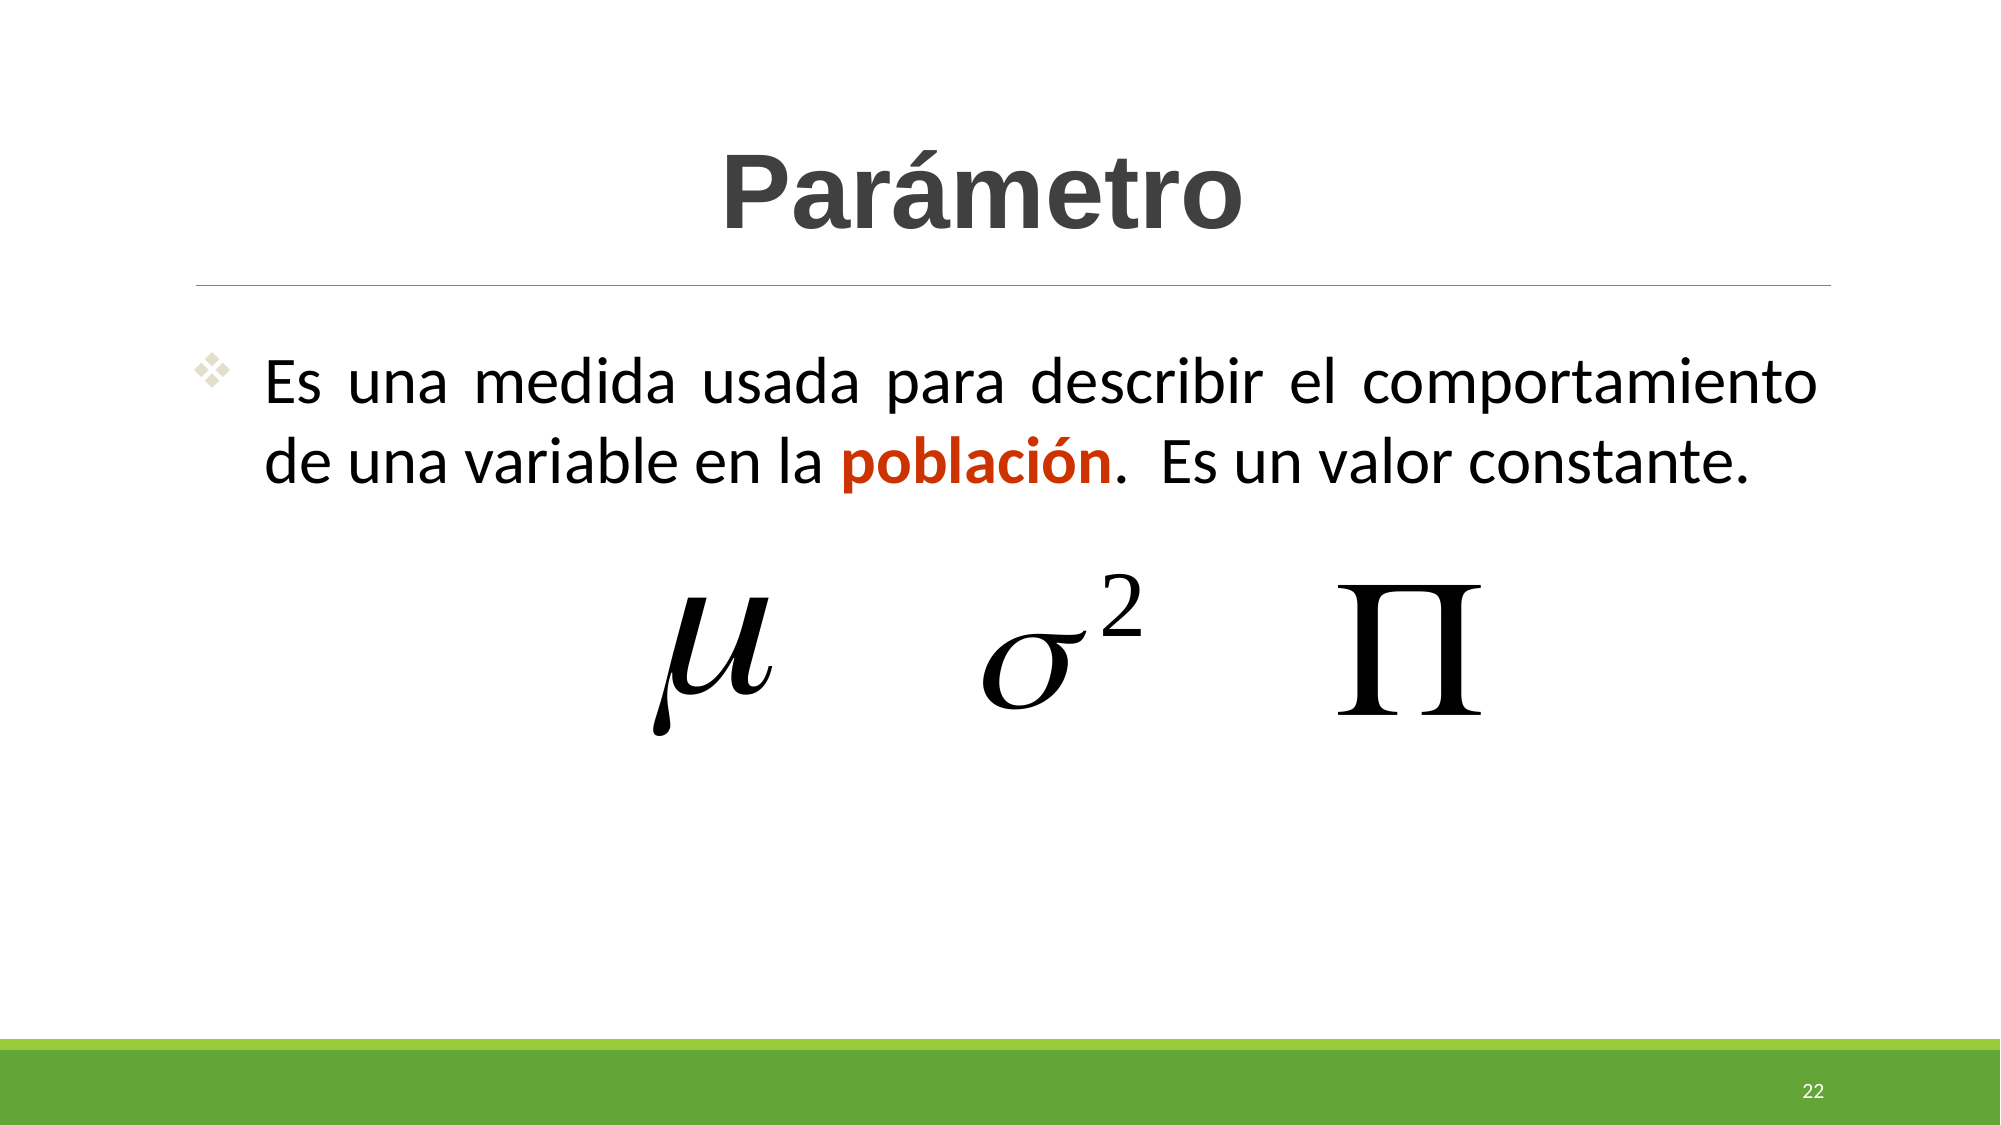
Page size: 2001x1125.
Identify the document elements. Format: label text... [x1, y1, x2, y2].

text_box Es una medida usada para describir el comportamiento de una variable en la población. Es un valor constante. [169, 326, 1840, 516]
text_box Parámetro [211, 129, 1732, 263]
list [609, 550, 826, 784]
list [957, 533, 1174, 749]
slide_number 22 [1624, 1059, 1840, 1120]
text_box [1305, 549, 1522, 749]
